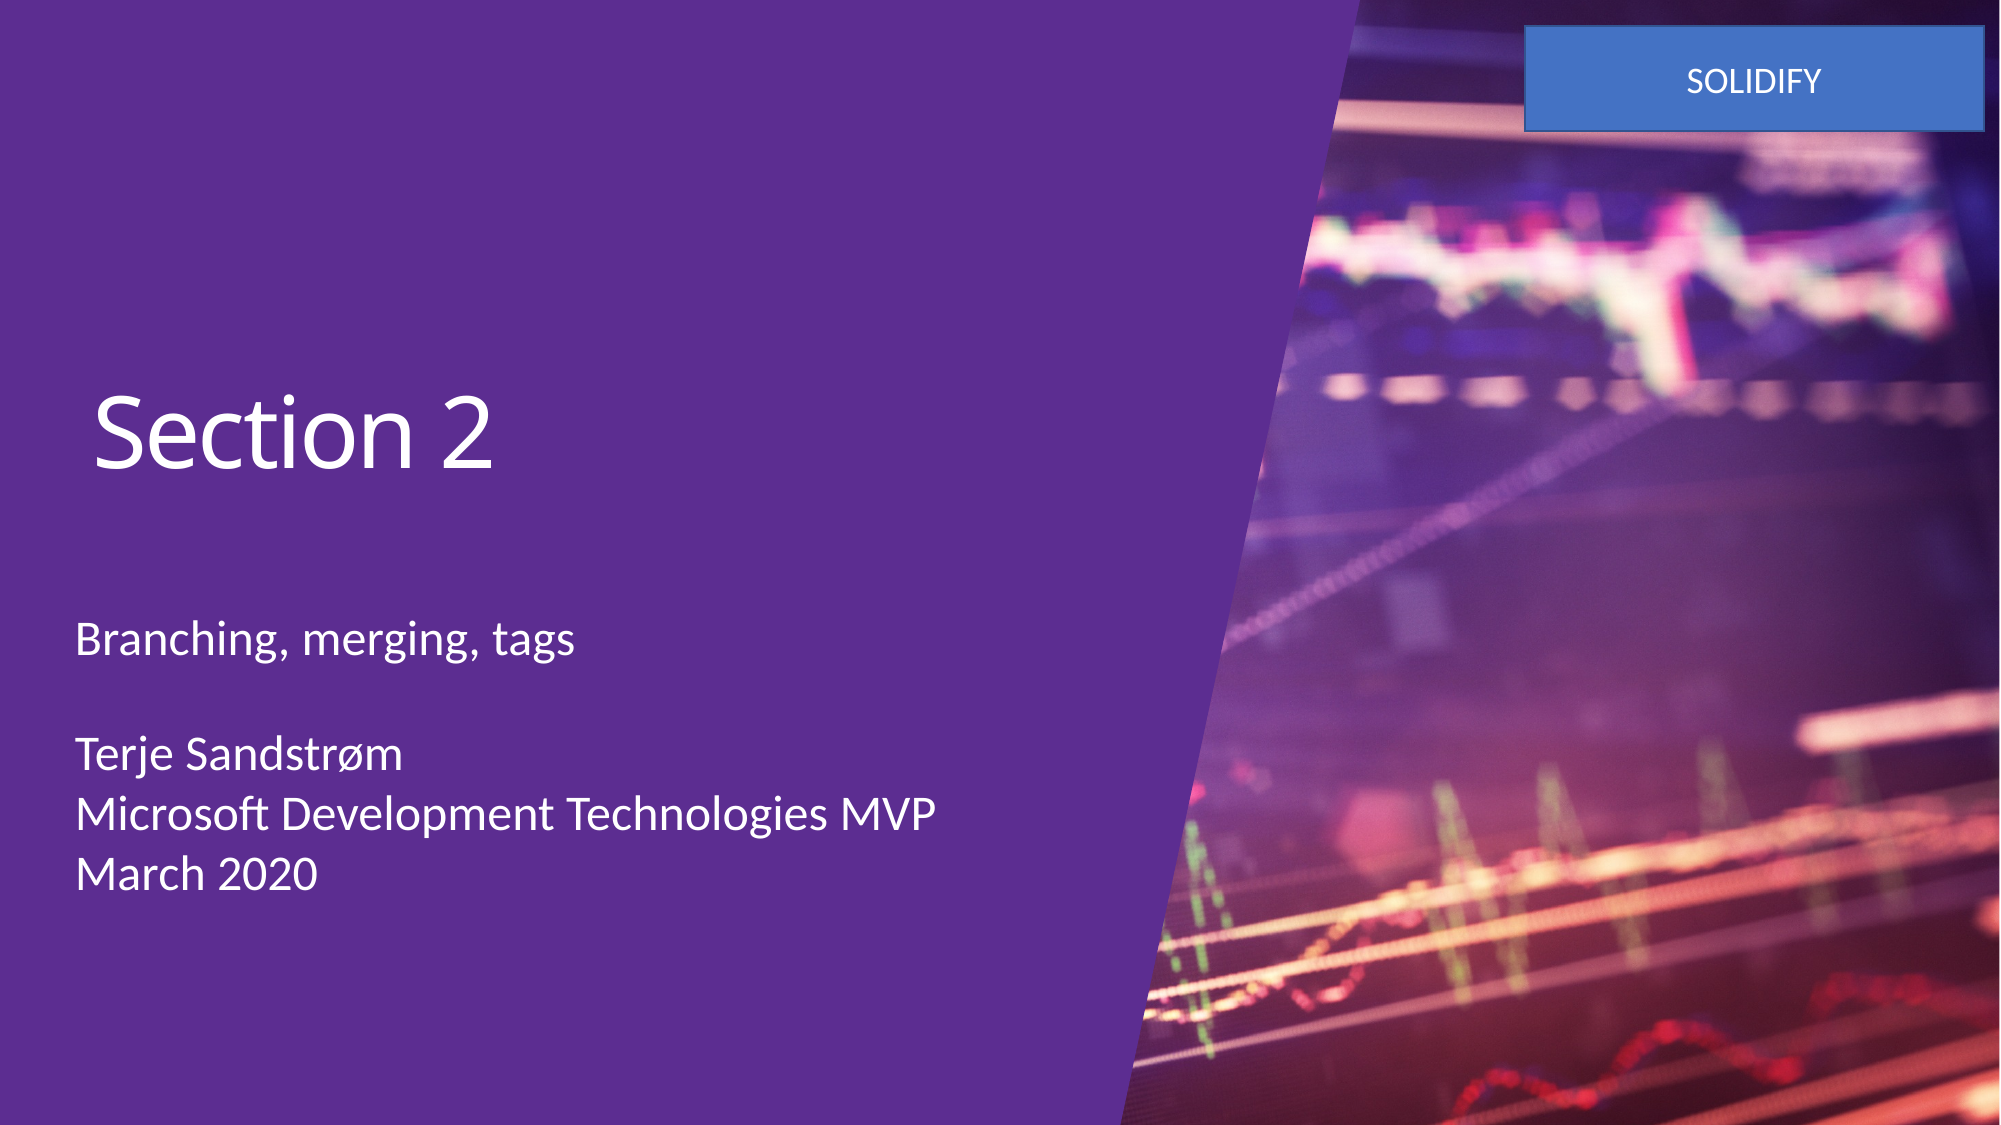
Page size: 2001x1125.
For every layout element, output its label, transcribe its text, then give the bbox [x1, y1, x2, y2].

text_box SOLIDIFY [1524, 25, 1985, 132]
title Section 2 [60, 361, 1460, 762]
list Branching, merging, tags Terje Sandstrøm Microsoft Development Technologies MVP March 2020 [59, 588, 1261, 939]
picture [1121, 0, 2000, 1125]
